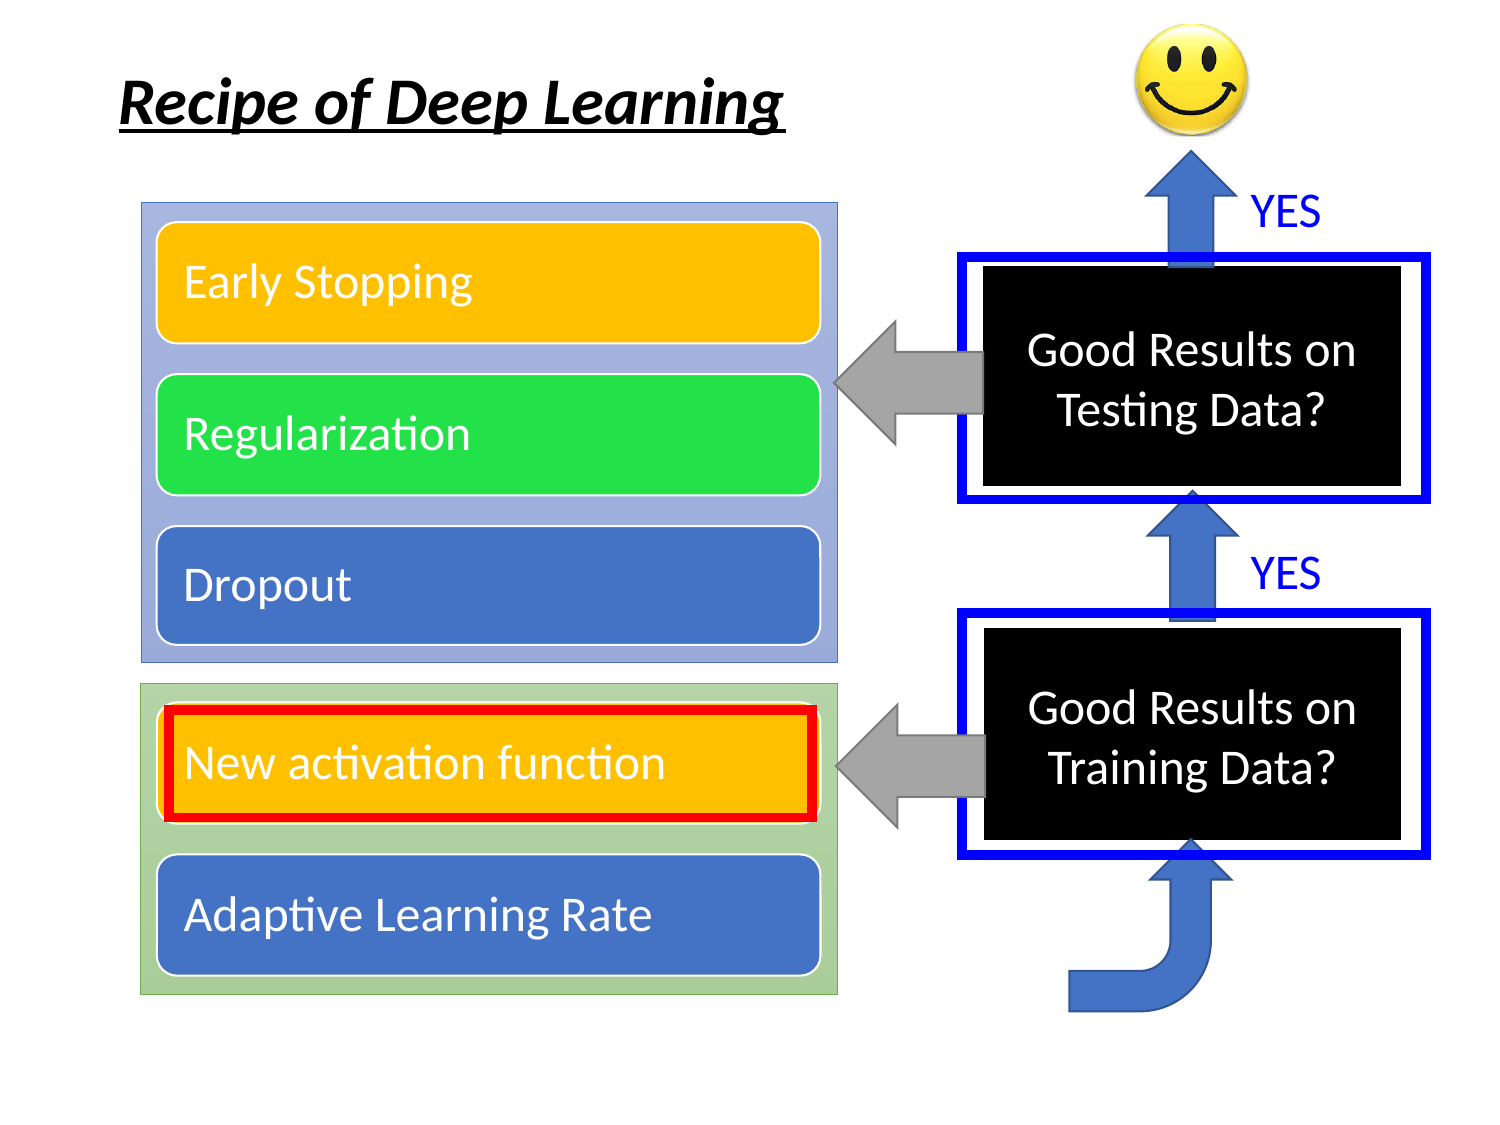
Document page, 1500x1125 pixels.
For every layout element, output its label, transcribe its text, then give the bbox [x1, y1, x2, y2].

text_box [1068, 856, 1234, 1013]
text_box [1143, 149, 1235, 256]
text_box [156, 76, 821, 791]
picture [1131, 24, 1251, 137]
text_box YES [1235, 531, 1363, 607]
text_box [834, 702, 987, 831]
text_box [832, 318, 985, 447]
text_box Recipe of Deep Learning [103, 50, 818, 145]
text_box YES [1235, 169, 1363, 245]
text_box [961, 256, 1427, 501]
text_box [821, 202, 838, 663]
text_box [141, 202, 156, 663]
text_box [1145, 501, 1235, 612]
text_box [961, 612, 1427, 856]
text_box [821, 683, 838, 995]
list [156, 791, 821, 1125]
text_box [140, 683, 156, 995]
